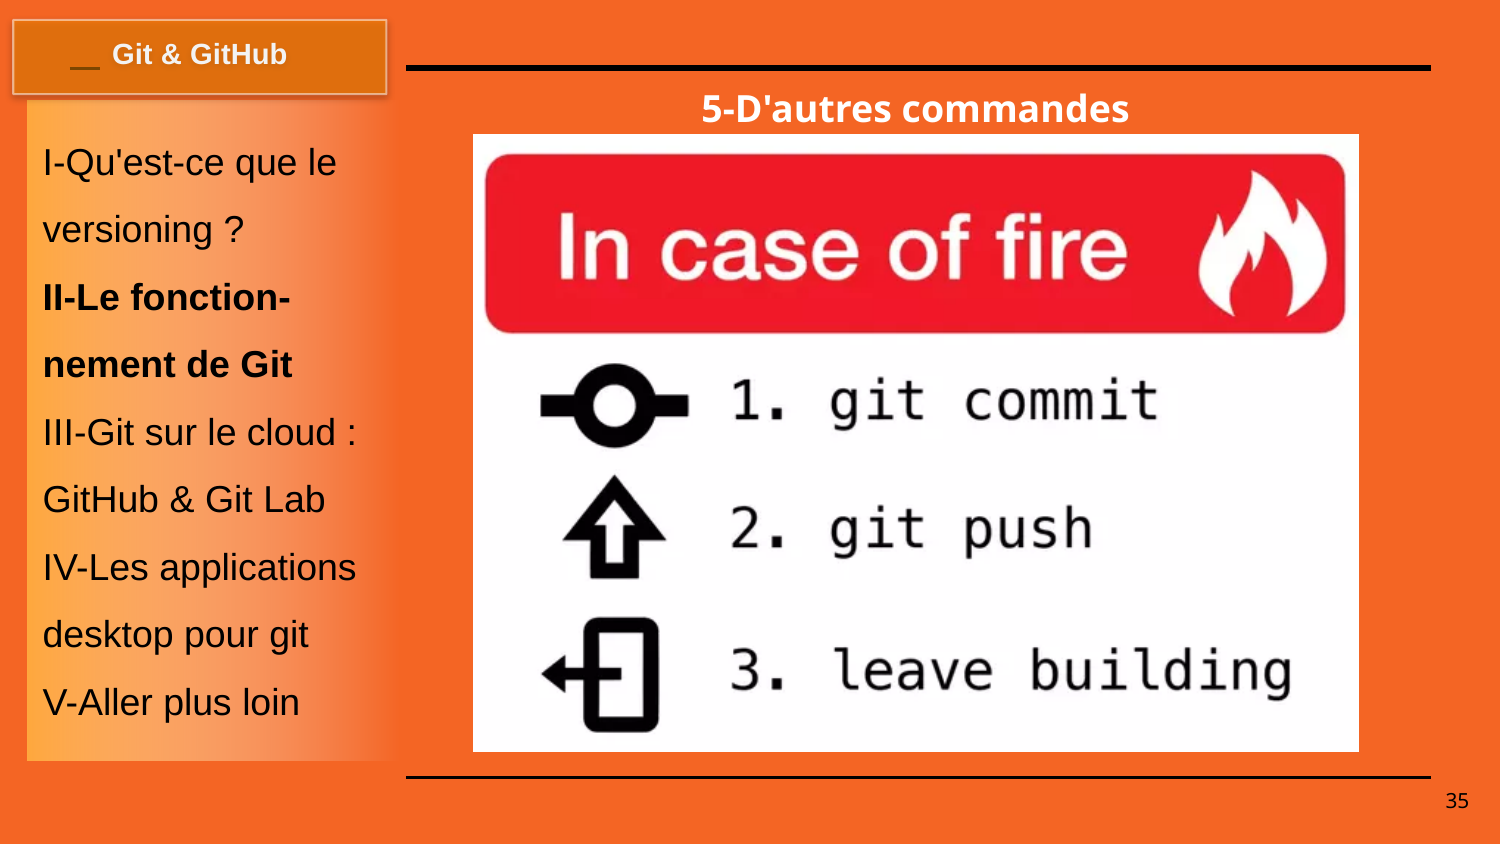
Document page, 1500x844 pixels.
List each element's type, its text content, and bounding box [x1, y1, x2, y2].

text_box Git & GitHub [13, 19, 387, 95]
slide_number 35 [1394, 769, 1484, 834]
picture [473, 134, 1359, 753]
text_box I-Qu'est-ce que le versioning ? II-Le fonction-nement de Git III-Git sur le cloud : GitHub & Git Lab IV-Les applications desktop pour git V-Aller plus loin [27, 100, 401, 761]
title 5-D'autres commandes [400, 70, 1431, 140]
